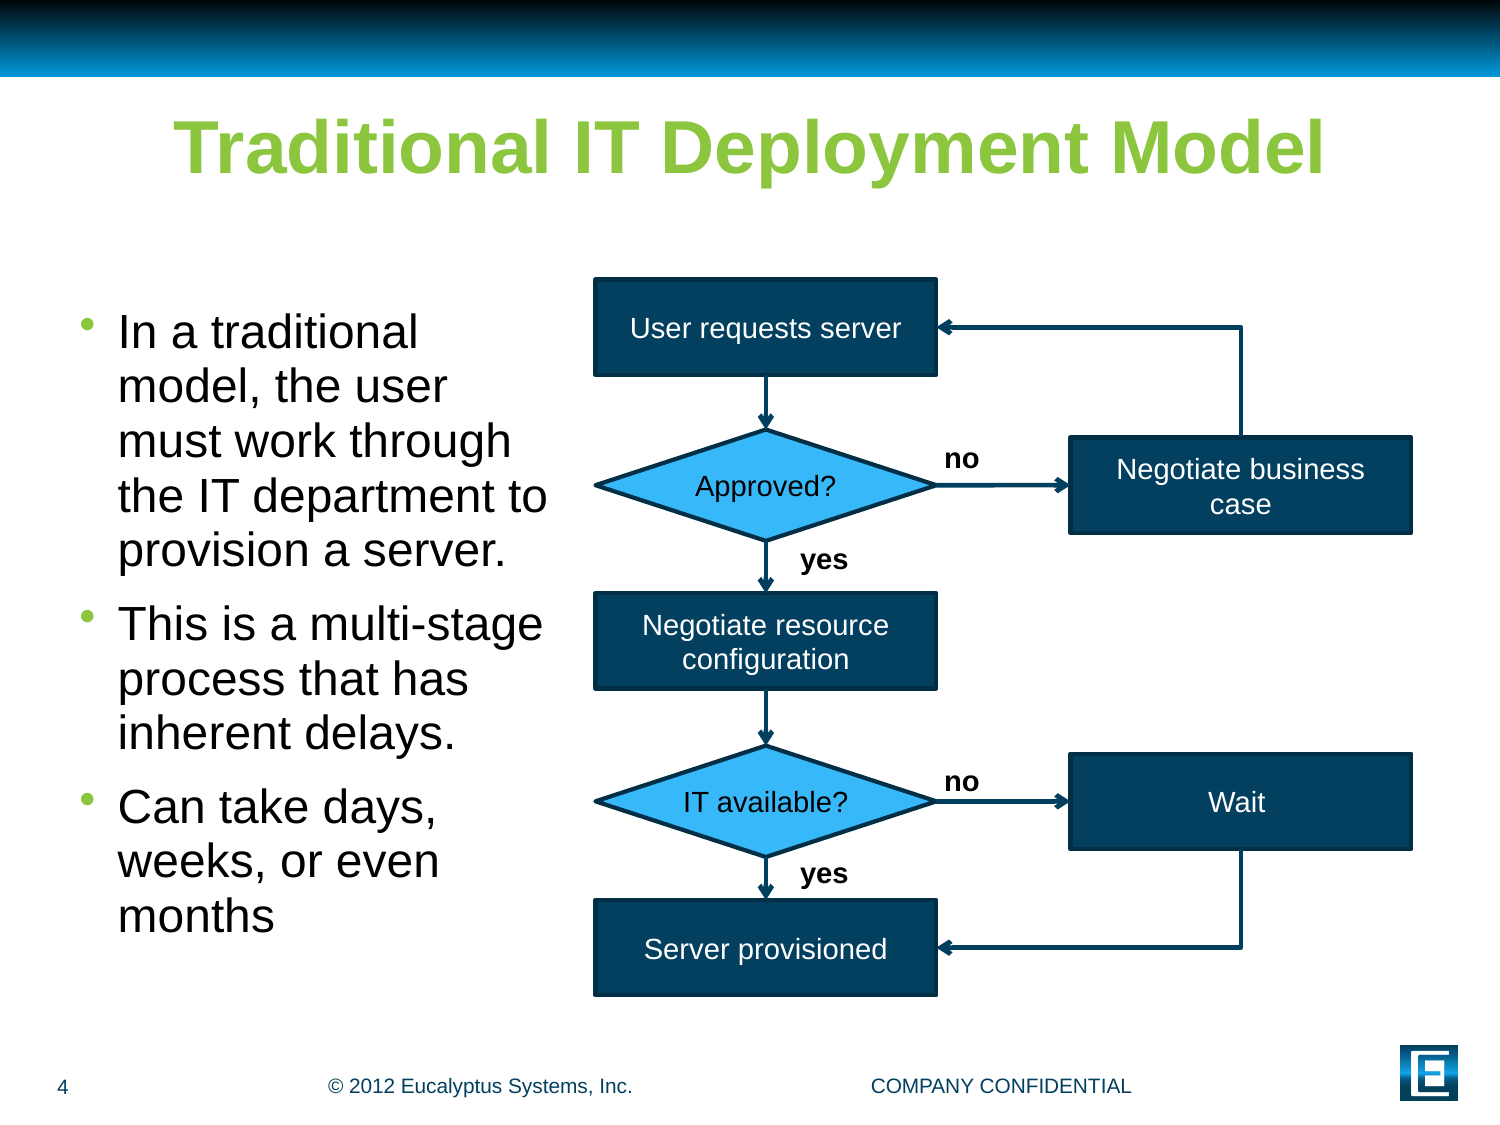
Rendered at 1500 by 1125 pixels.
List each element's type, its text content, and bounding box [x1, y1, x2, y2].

list In a traditional model, the user must work through the IT department to provision a server. This is a multi-stage process that has inherent delays. Can take days, weeks, or even months [56, 297, 572, 996]
picture [1400, 1051, 1458, 1096]
title Traditional IT Deployment Model [51, 99, 1450, 280]
slide_number 4 [42, 1060, 117, 1112]
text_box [595, 279, 1412, 996]
picture [1425, 1061, 1444, 1086]
picture [328, 1078, 343, 1093]
